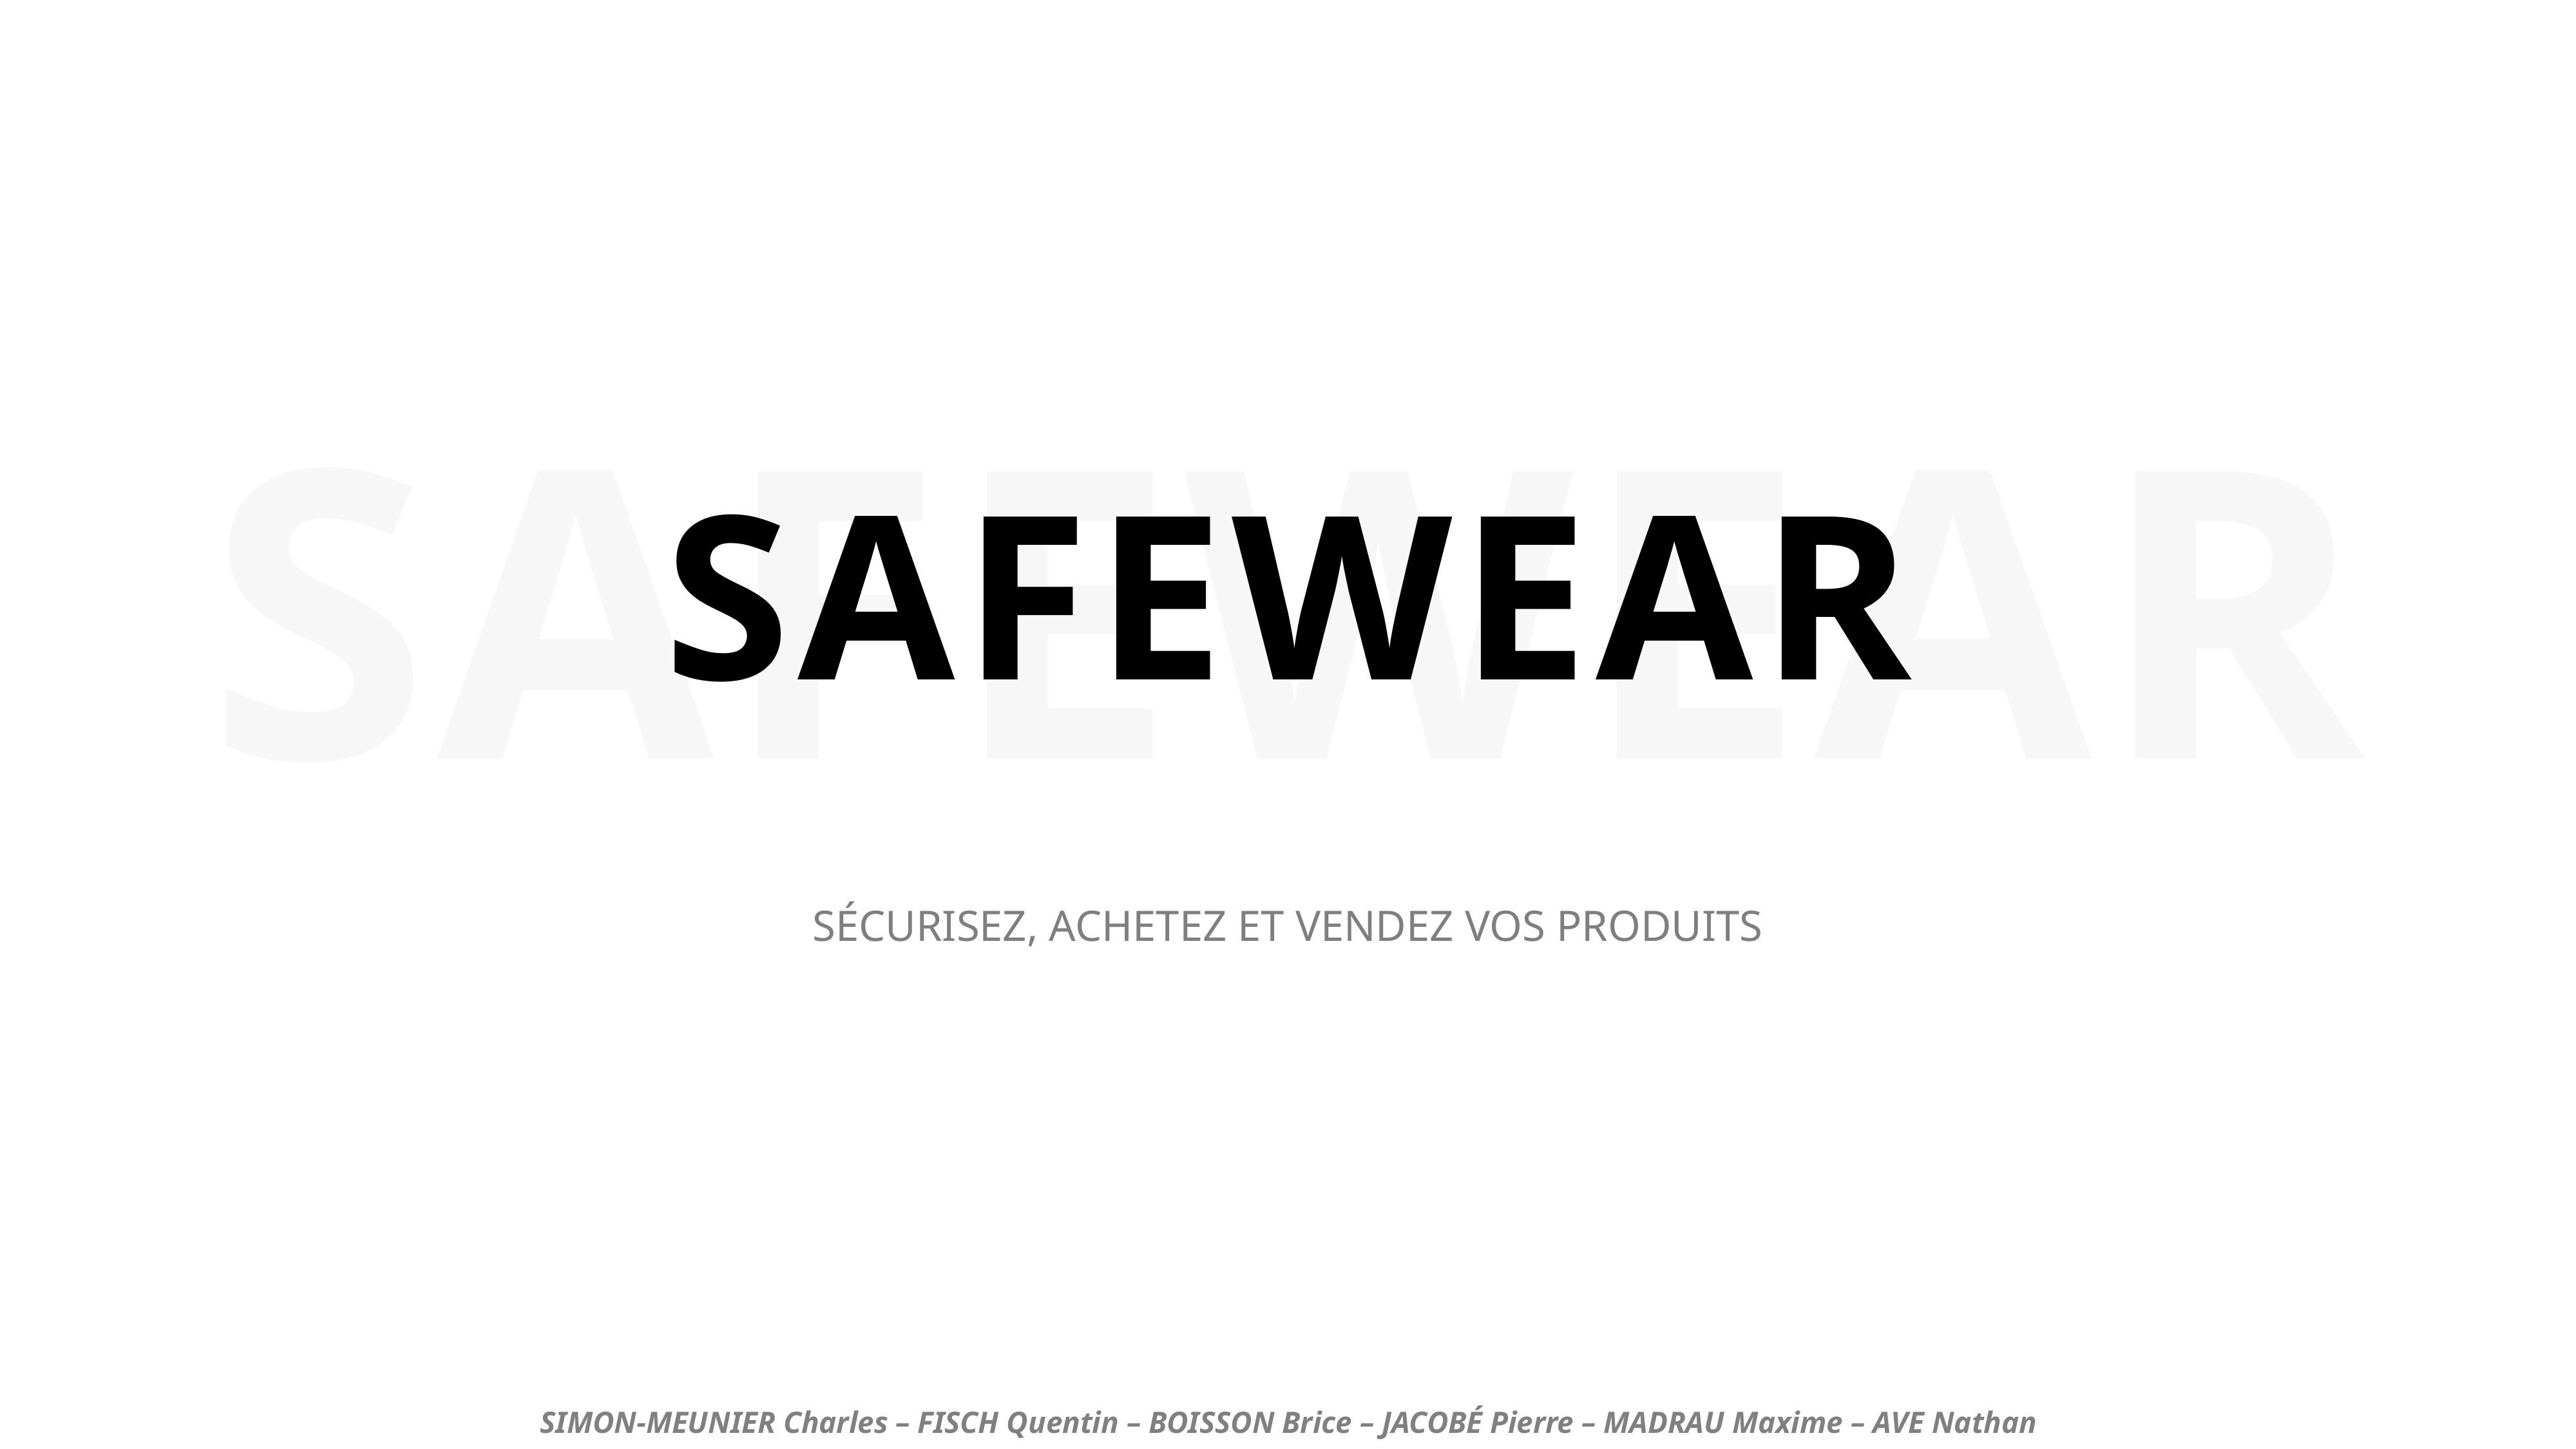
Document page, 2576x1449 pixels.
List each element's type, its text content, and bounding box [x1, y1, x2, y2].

text_box SAFEWEAR [15, 352, 2561, 845]
text_box SÉCURISEZ, ACHETEZ ET VENDEZ VOS PRODUITS [647, 797, 1929, 955]
text_box SAFEWEAR [555, 447, 2023, 730]
text_box SIMON-MEUNIER Charles – FISCH Quentin – BOISSON Brice – JACOBÉ Pierre – MADRAU Maxime – AVE Nathan [24, 1398, 2553, 1444]
